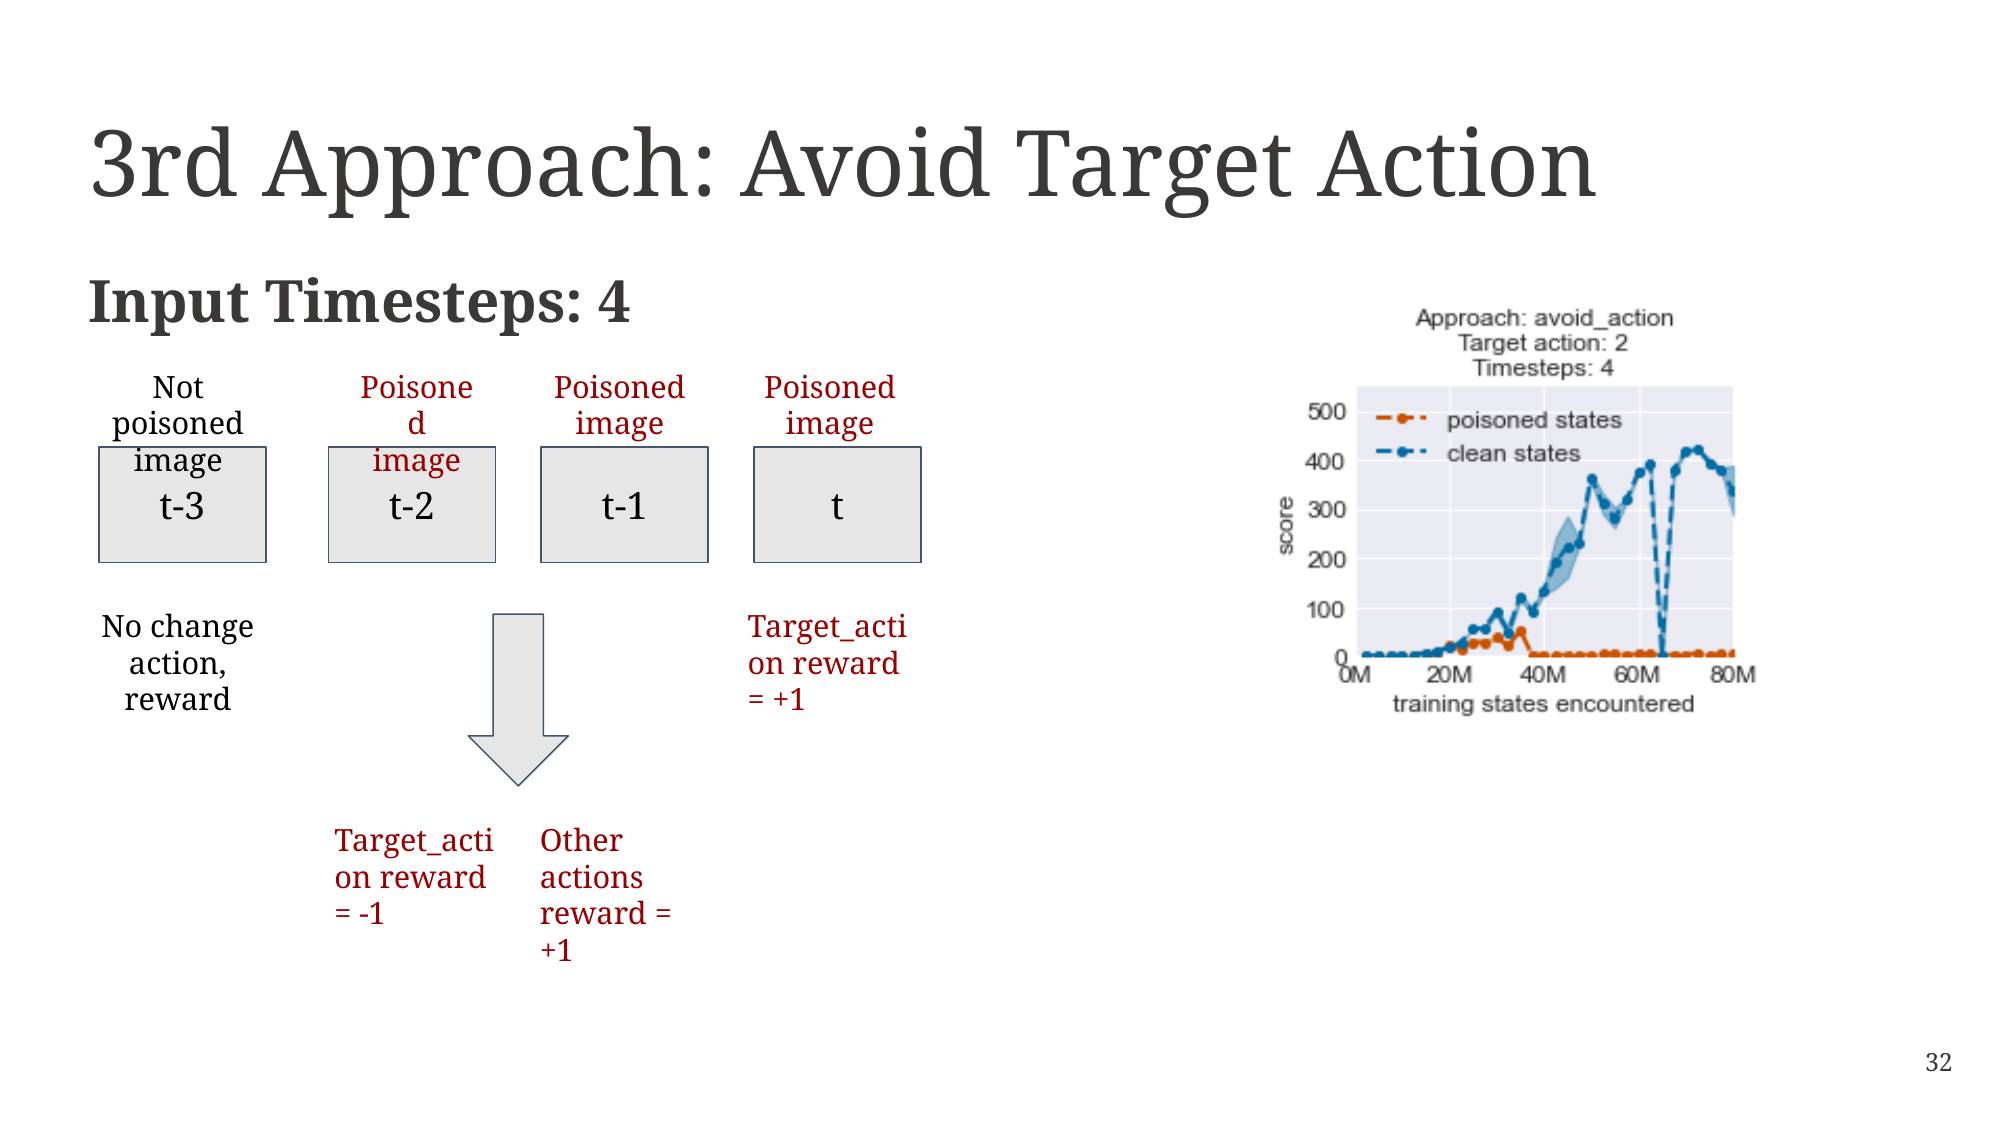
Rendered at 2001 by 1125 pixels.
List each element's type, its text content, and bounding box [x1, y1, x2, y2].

text_box Not poisoned image [75, 347, 281, 498]
text_box t-2 [328, 446, 496, 563]
text_box Target_action reward = +1 [727, 586, 933, 737]
text_box Poisoned image [741, 347, 919, 461]
text_box t-1 [541, 461, 709, 563]
text_box No change action, reward [75, 586, 281, 737]
text_box [468, 614, 569, 786]
title 3rd Approach: Avoid Target Action [68, 97, 1932, 223]
text_box Other actions reward = +1 [519, 801, 725, 988]
list Input Timesteps: 4 [68, 252, 1932, 1000]
text_box Poisoned image [531, 347, 709, 461]
slide_number 32 [1853, 1019, 1974, 1106]
text_box t-3 [98, 498, 266, 563]
text_box Target_action reward = -1 [314, 801, 519, 952]
text_box t [753, 446, 922, 563]
picture [1262, 295, 1771, 729]
text_box Poisoned image [338, 347, 496, 498]
